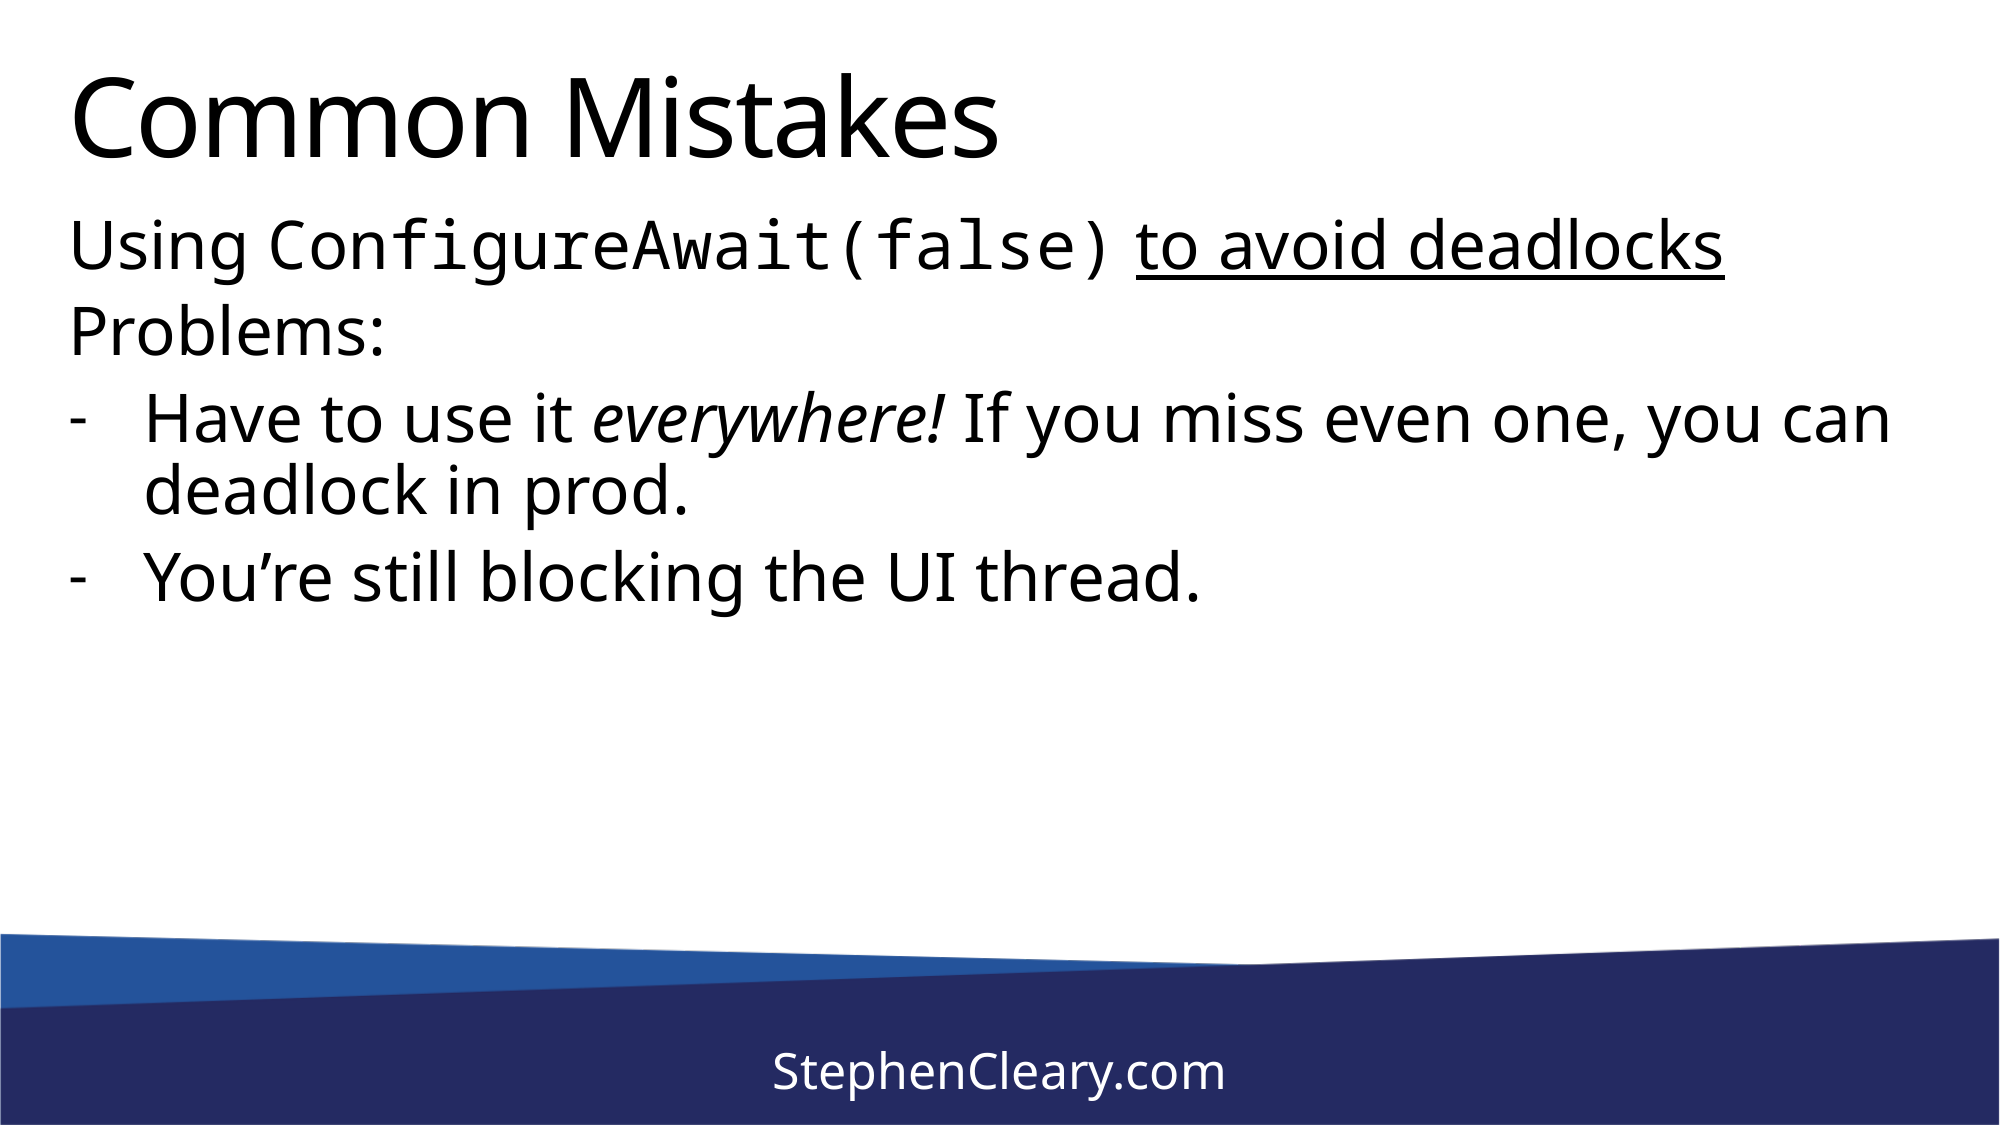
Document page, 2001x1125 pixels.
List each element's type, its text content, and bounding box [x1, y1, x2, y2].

list Using ConfigureAwait(false) to avoid deadlocks Problems: Have to use it everywhere! If you miss even one, you can deadlock in prod. You’re still blocking the UI thread. [44, 196, 1956, 644]
title Common Mistakes [44, 47, 1957, 196]
picture [0, 0, 2000, 1125]
